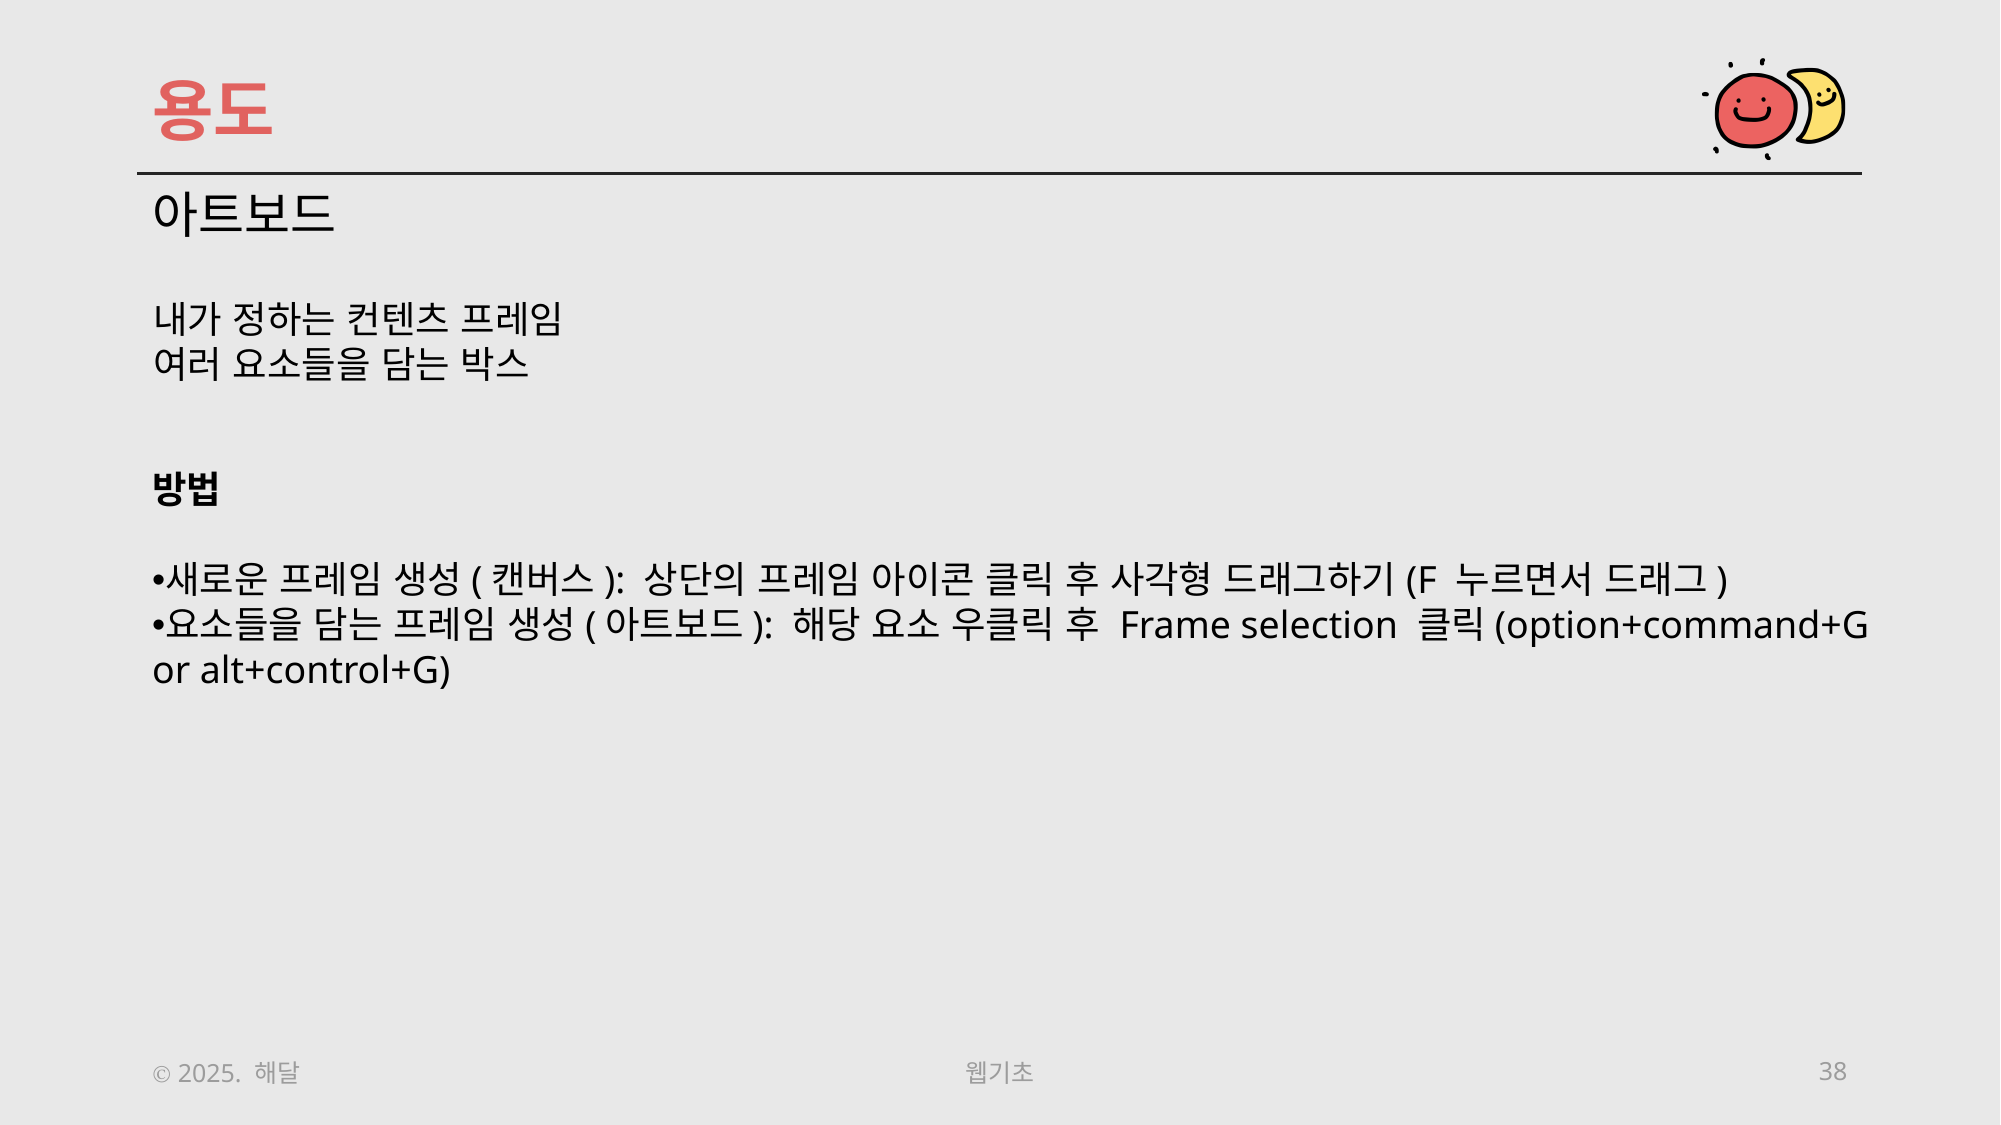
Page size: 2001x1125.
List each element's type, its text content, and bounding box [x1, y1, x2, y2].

picture [1687, 52, 1863, 168]
slide_number Ⓒ 2025. 해달 [137, 1042, 588, 1103]
list 아트보드 [137, 170, 1512, 257]
text_box 내가 정하는 컨텐츠 프레임 여러 요소들을 담는 박스 [138, 289, 580, 394]
slide_number 38 [1412, 1042, 1863, 1103]
footer 웹기초 [662, 1042, 1338, 1103]
list 용도 [137, 51, 1512, 167]
text_box 방법 새로운 프레임 생성(캔버스): 상단의 프레임 아이콘 클릭 후 사각형 드래그하기(F 누르면서 드래그) 요소들을 담는 프레임 생성(아트보드): 해당 요소 우클릭 후 Frame selection 클릭(option+command+G or alt+control+G) [137, 459, 1904, 699]
